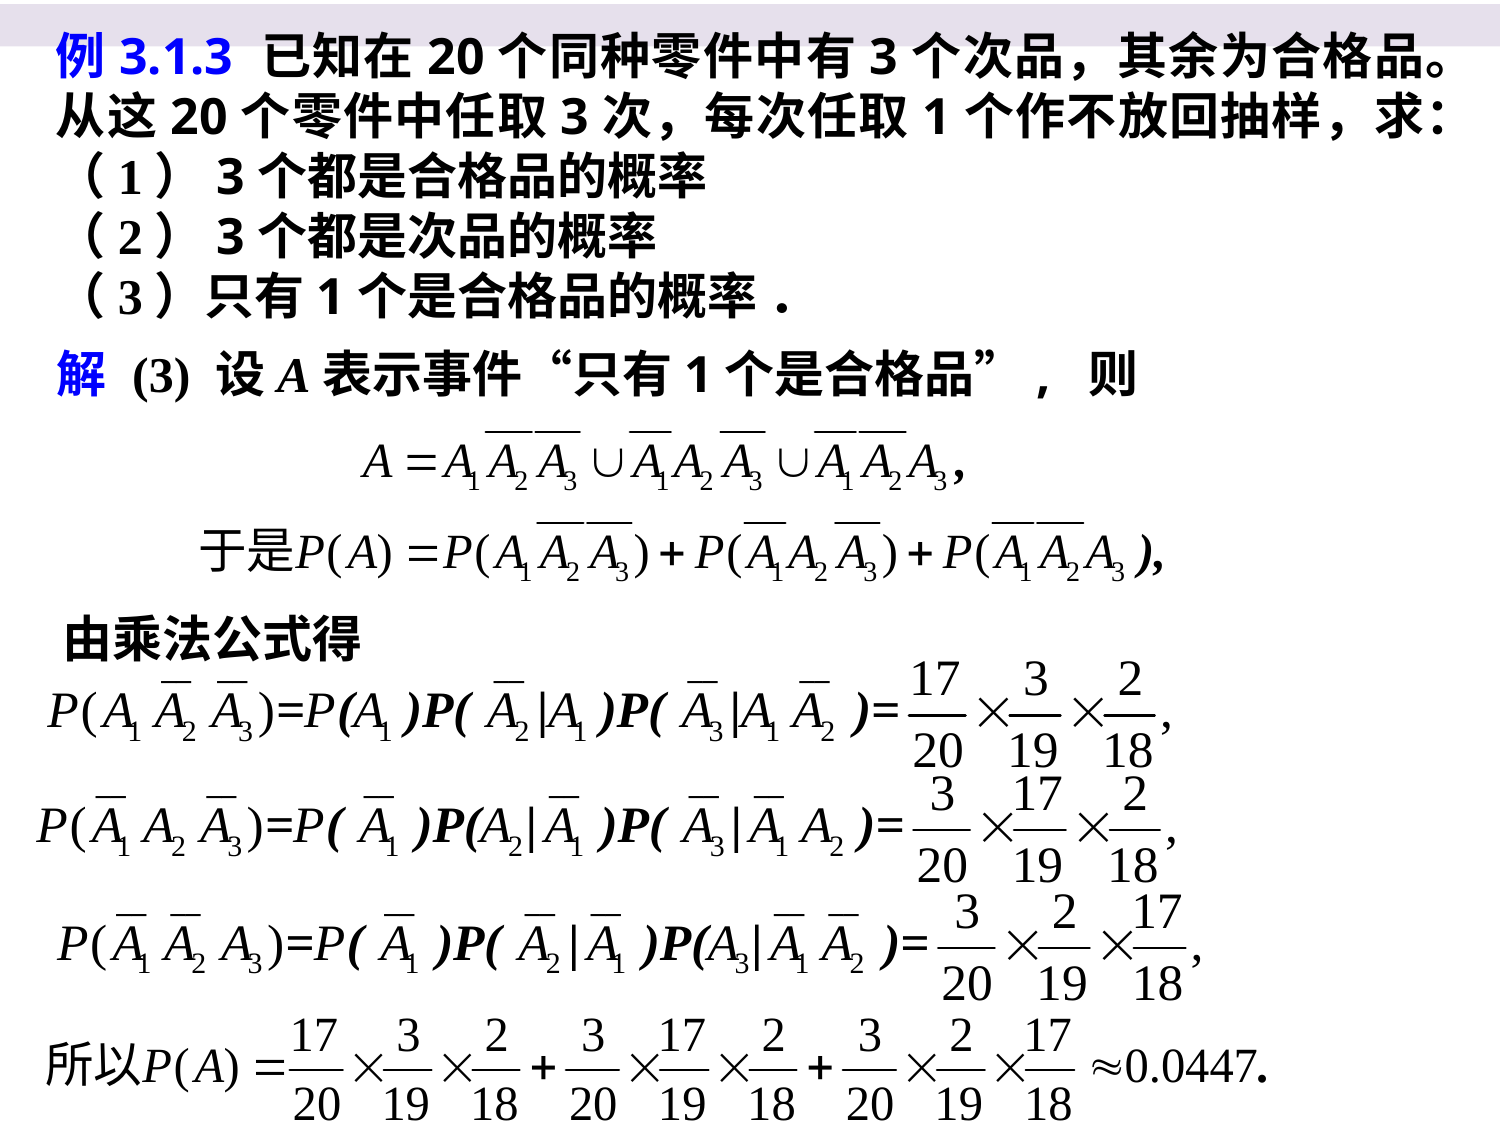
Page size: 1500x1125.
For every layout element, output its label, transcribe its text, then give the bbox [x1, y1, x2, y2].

text_box 解 (3) 设A表示事件“只有1个是合格品”, 则 [41, 323, 1447, 410]
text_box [31, 767, 1182, 889]
text_box 例3.1.3 已知在20个同种零件中有3个次品，其余为合格品。从这20个零件中任取3次，每次任取1个作不放回抽样，求： （1）3个都是合格品的概率 （2）3个都是次品的概率 （3）只有1个是合格品的概率 ． [41, 16, 1441, 323]
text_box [192, 511, 1172, 594]
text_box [38, 1003, 1274, 1125]
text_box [42, 652, 1176, 765]
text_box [51, 884, 1209, 1002]
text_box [351, 419, 972, 503]
text_box 由乘法公式得 [47, 588, 1454, 676]
